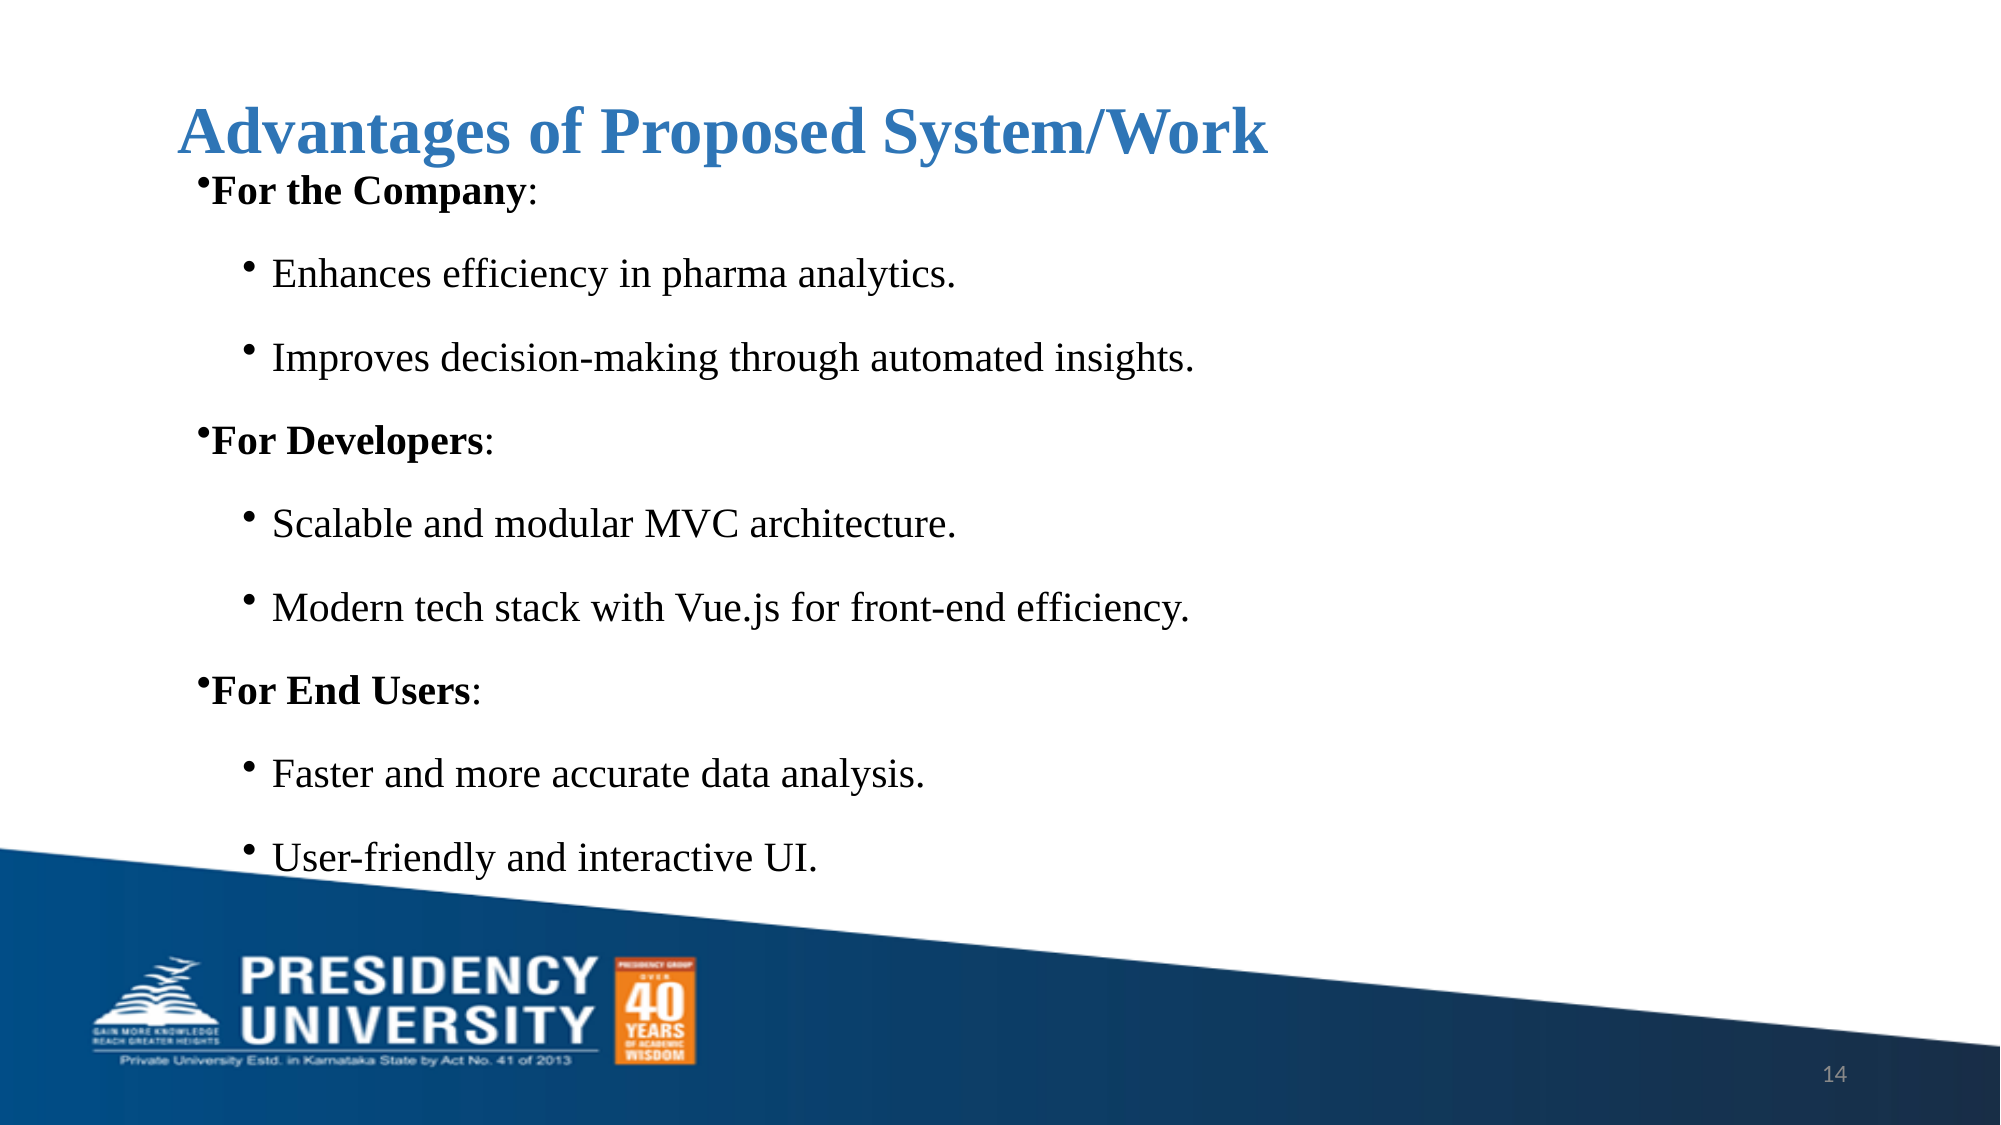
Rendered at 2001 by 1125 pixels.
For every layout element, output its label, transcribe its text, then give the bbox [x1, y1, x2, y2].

slide_number 14 [1412, 1042, 1863, 1103]
picture [0, 845, 2000, 1125]
title Advantages of Proposed System/Work [137, 59, 1863, 195]
text_box For the Company: Enhances efficiency in pharma analytics. Improves decision-making through automated insights. For Developers: Scalable and modular MVC architecture. Modern tech stack with Vue.js for front-end efficiency. For End Users: Faster and more accurate data analysis. User-friendly and interactive UI. [181, 155, 1860, 971]
